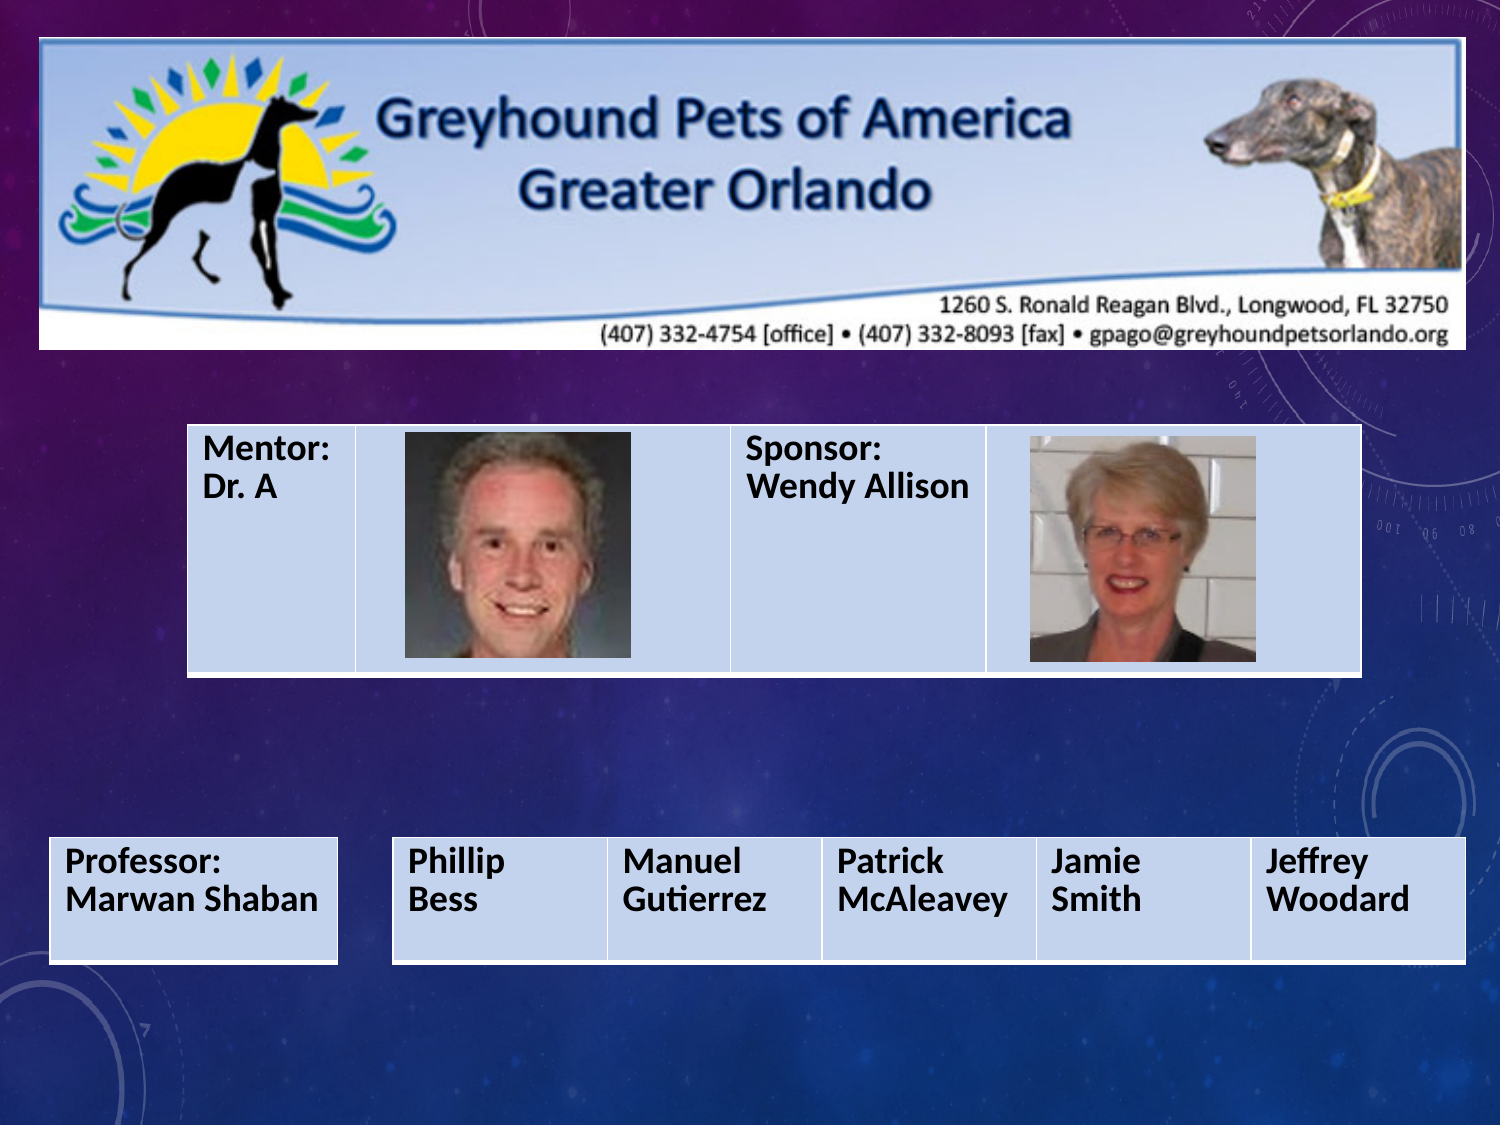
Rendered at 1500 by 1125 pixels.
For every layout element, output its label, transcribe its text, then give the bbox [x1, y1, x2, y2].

table_header Patrick McAleavey [823, 838, 1036, 960]
table_header Mentor: Dr. A [188, 426, 355, 672]
table_header Jeffrey Woodard [1252, 838, 1465, 960]
table_header Sponsor: Wendy Allison [731, 426, 985, 672]
table_header [356, 426, 730, 672]
table_header Jamie Smith [1037, 838, 1250, 960]
table_header Manuel Gutierrez [608, 838, 821, 960]
picture [0, 0, 1500, 1125]
table_header [987, 426, 1360, 672]
table_header Professor: Marwan Shaban [51, 838, 337, 960]
table_header Phillip Bess [394, 838, 607, 960]
